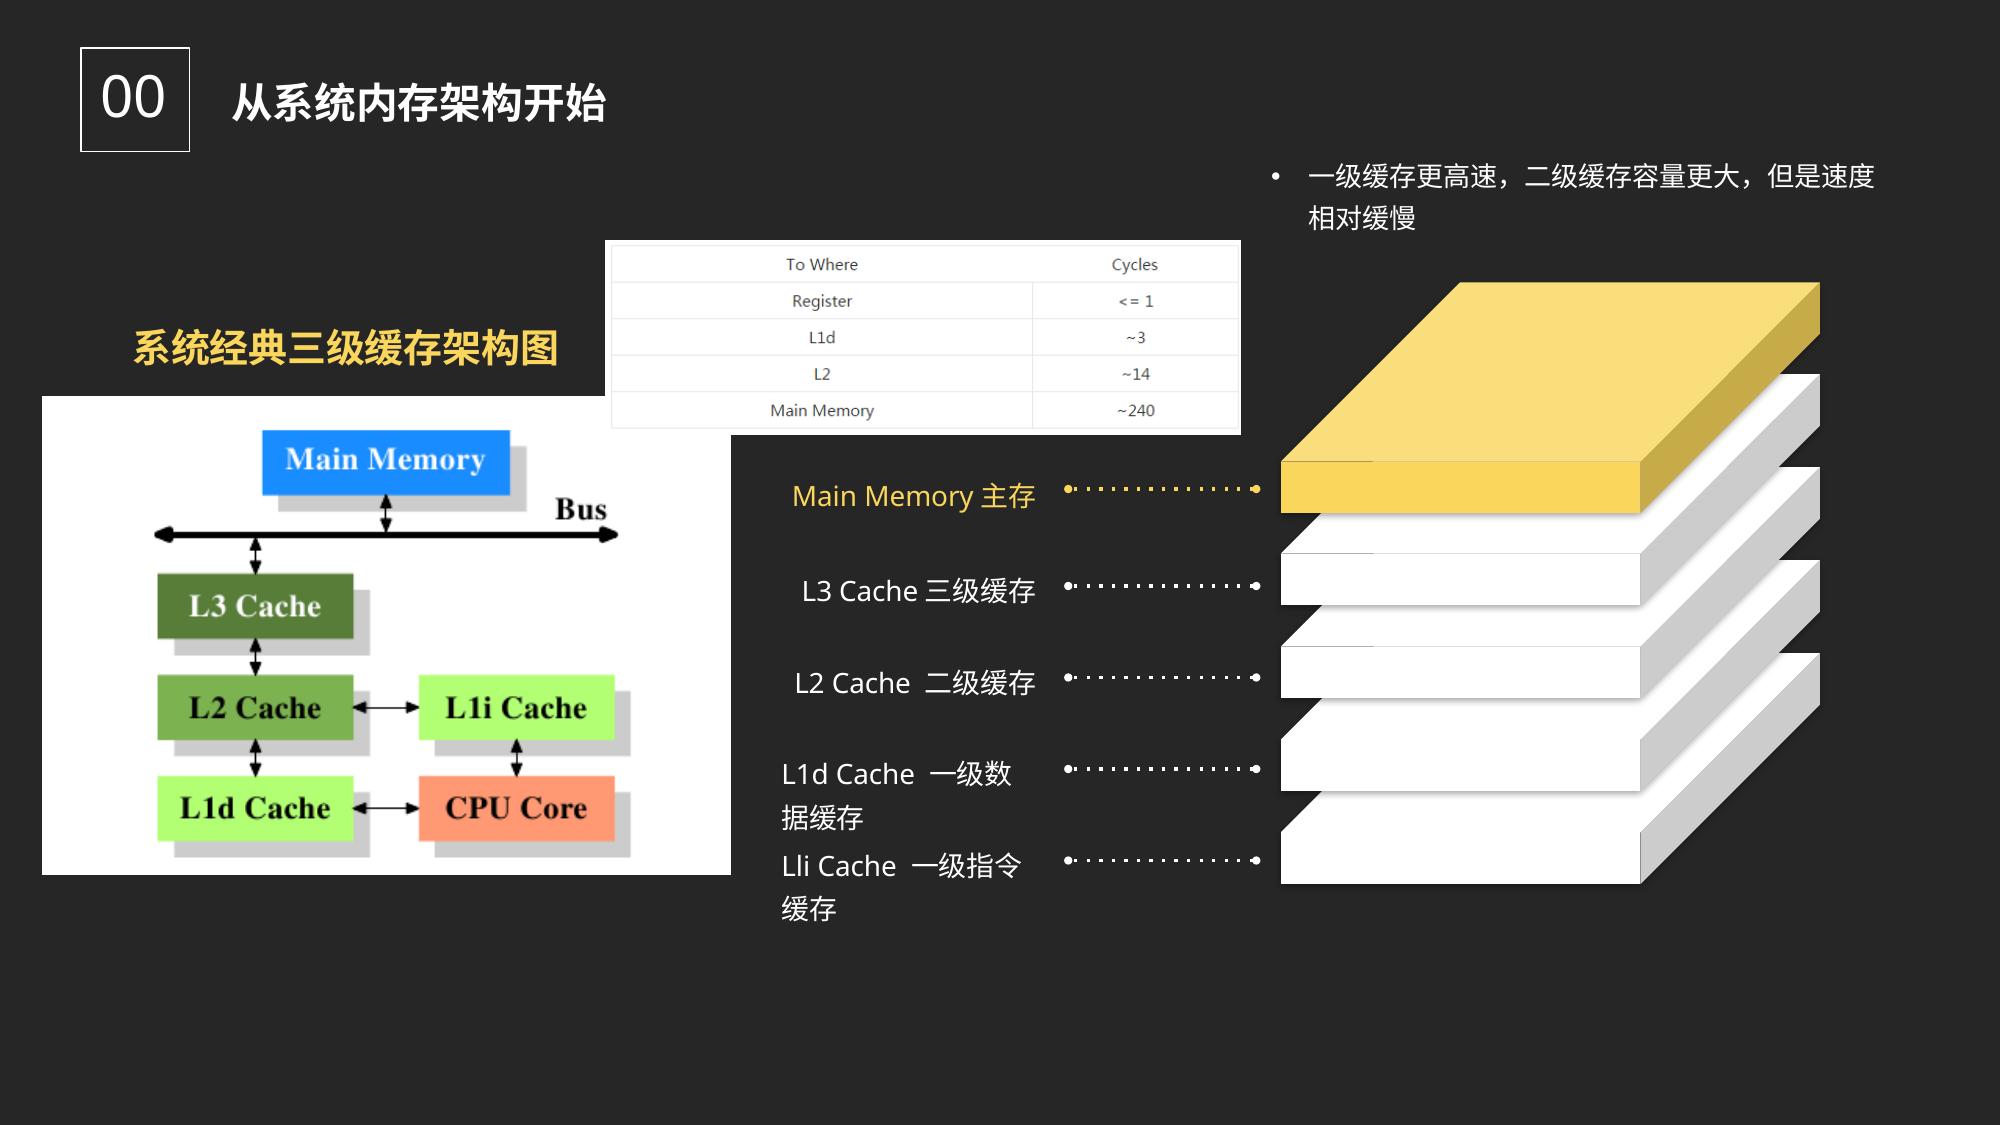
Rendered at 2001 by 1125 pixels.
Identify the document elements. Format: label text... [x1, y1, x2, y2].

list 从系统内存架构开始 [216, 66, 736, 134]
text_box Main Memory主存 [766, 461, 1051, 520]
text_box [1281, 468, 1819, 646]
text_box 系统经典三级缓存架构图 [117, 293, 574, 378]
list 对象锁的复杂应用 [1281, 654, 1818, 832]
text_box [1280, 653, 1820, 885]
text_box L2 Cache 二级缓存 [766, 647, 1051, 707]
text_box [1280, 282, 1820, 514]
picture [42, 240, 1241, 875]
text_box [1280, 374, 1820, 606]
text_box Lli Cache 一级指令缓存 [766, 831, 1051, 933]
text_box 一级缓存更高速，二级缓存容量更大，但是速度相对缓慢 [1256, 142, 1909, 254]
text_box [1281, 375, 1819, 553]
text_box [1280, 560, 1820, 792]
text_box L3 Cache三级缓存 [766, 556, 1051, 615]
text_box [1281, 561, 1818, 739]
text_box [1280, 467, 1820, 699]
text_box L1d Cache 一级数据缓存 [766, 739, 1051, 831]
text_box [1281, 282, 1819, 461]
list 00 [80, 60, 187, 140]
